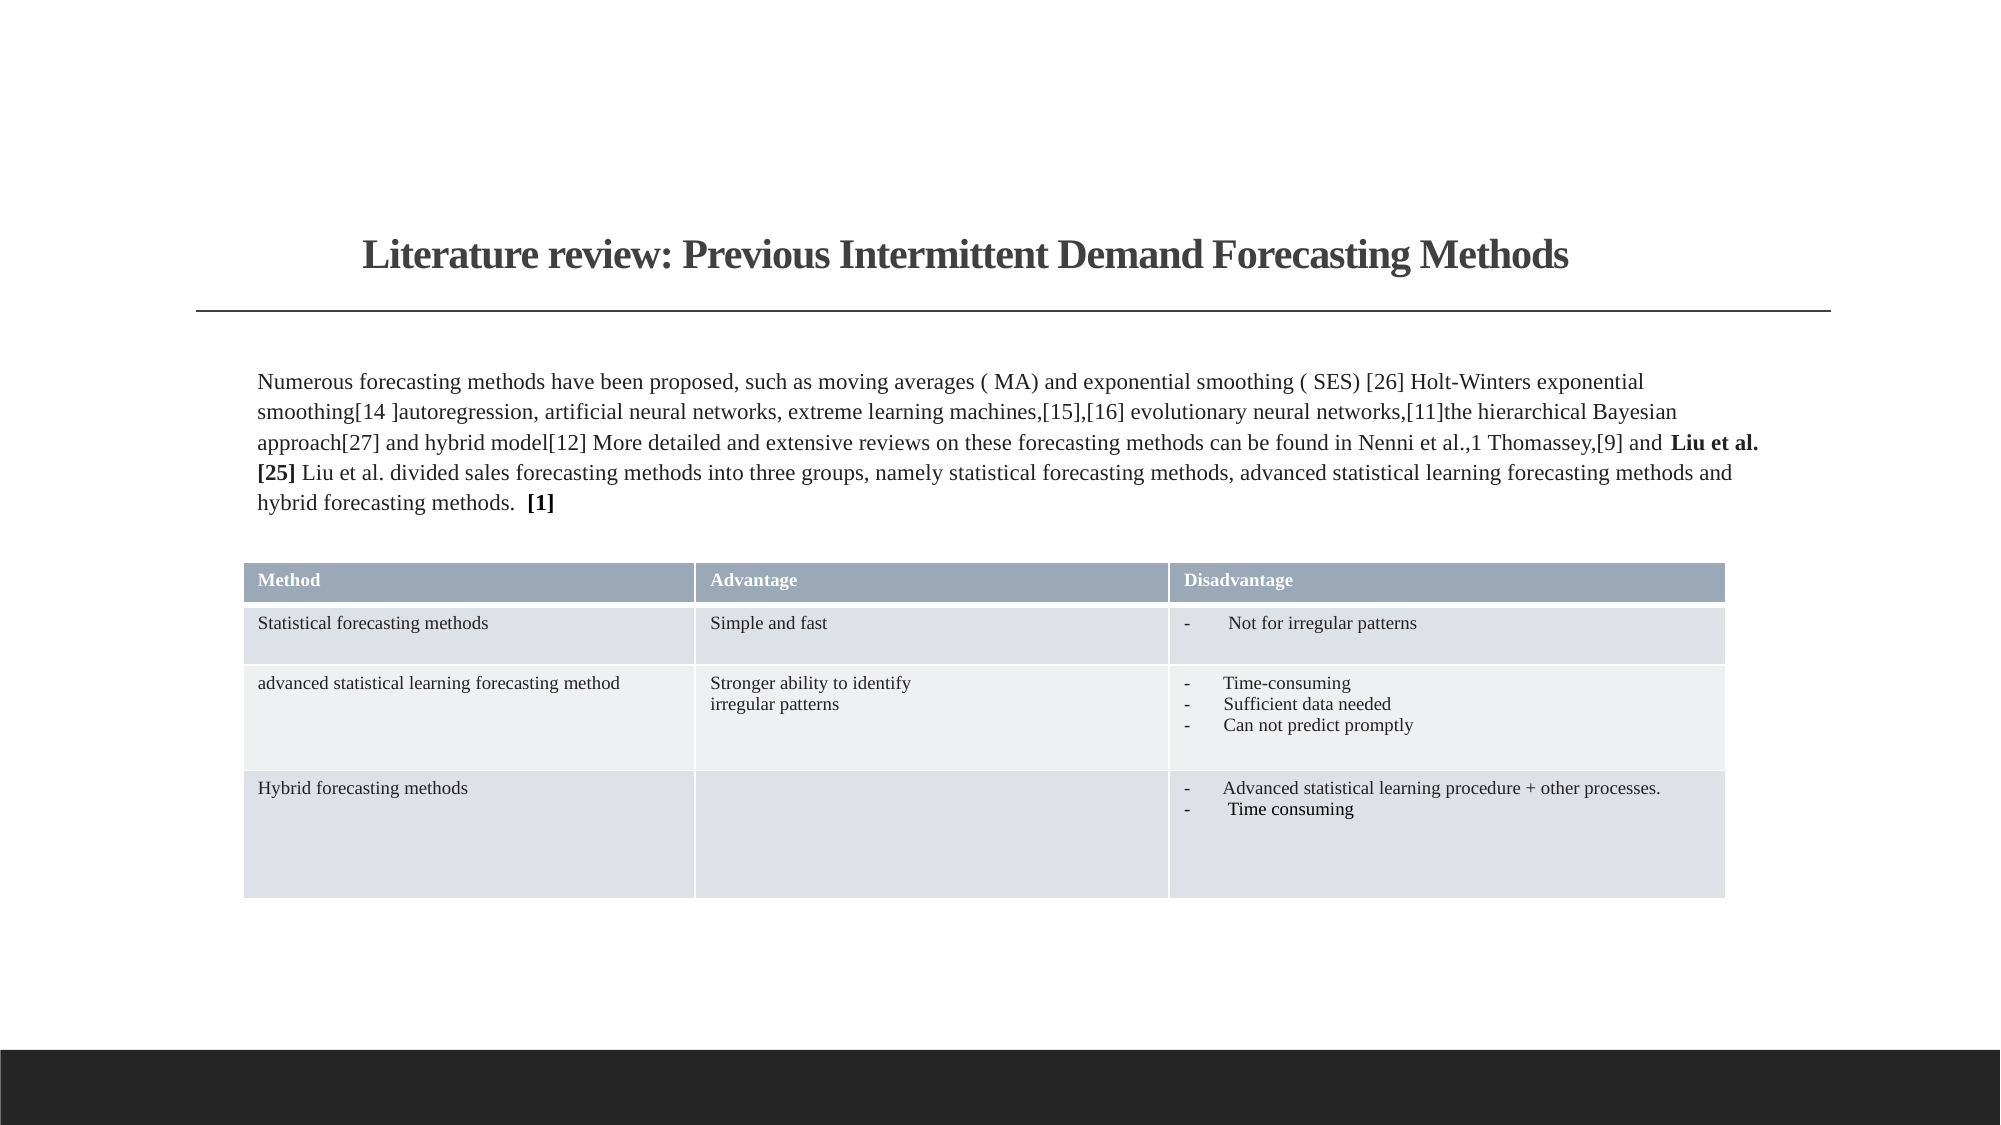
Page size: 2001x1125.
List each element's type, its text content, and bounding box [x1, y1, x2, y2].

text_box Numerous forecasting methods have been proposed, such as moving averages ( MA) and exponential smoothing ( SES) [26] Holt-Winters exponential smoothing[14 ]autoregression, artificial neural networks, extreme learning machines,[15],[16] evolutionary neural networks,[11]the hierarchical Bayesian approach[27] and hybrid model[12] More detailed and extensive reviews on these forecasting methods can be found in Nenni et al.,1 Thomassey,[9] and Liu et al.[25] Liu et al. divided sales forecasting methods into three groups, namely statistical forecasting methods, advanced statistical learning forecasting methods and hybrid forecasting methods. [1] [242, 356, 1776, 523]
table_cell - Time-consuming - Sufficient data needed - Can not predict promptly [1170, 666, 1725, 770]
table_cell Hybrid forecasting methods [244, 771, 694, 898]
table_cell Statistical forecasting methods [244, 608, 694, 664]
table_header Advantage [696, 563, 1168, 602]
table_cell [696, 771, 1168, 898]
table_cell advanced statistical learning forecasting method [244, 666, 694, 770]
table_cell - Advanced statistical learning procedure + other processes. - Time consuming [1170, 771, 1725, 898]
table_cell Simple and fast [696, 608, 1168, 664]
table_cell Stronger ability to identify irregular patterns [696, 666, 1168, 770]
table_header Method [244, 563, 694, 602]
table_cell - Not for irregular patterns [1170, 608, 1725, 664]
table_header Disadvantage [1170, 563, 1725, 602]
title Literature review: Previous Intermittent Demand Forecasting Methods [180, 193, 1830, 285]
